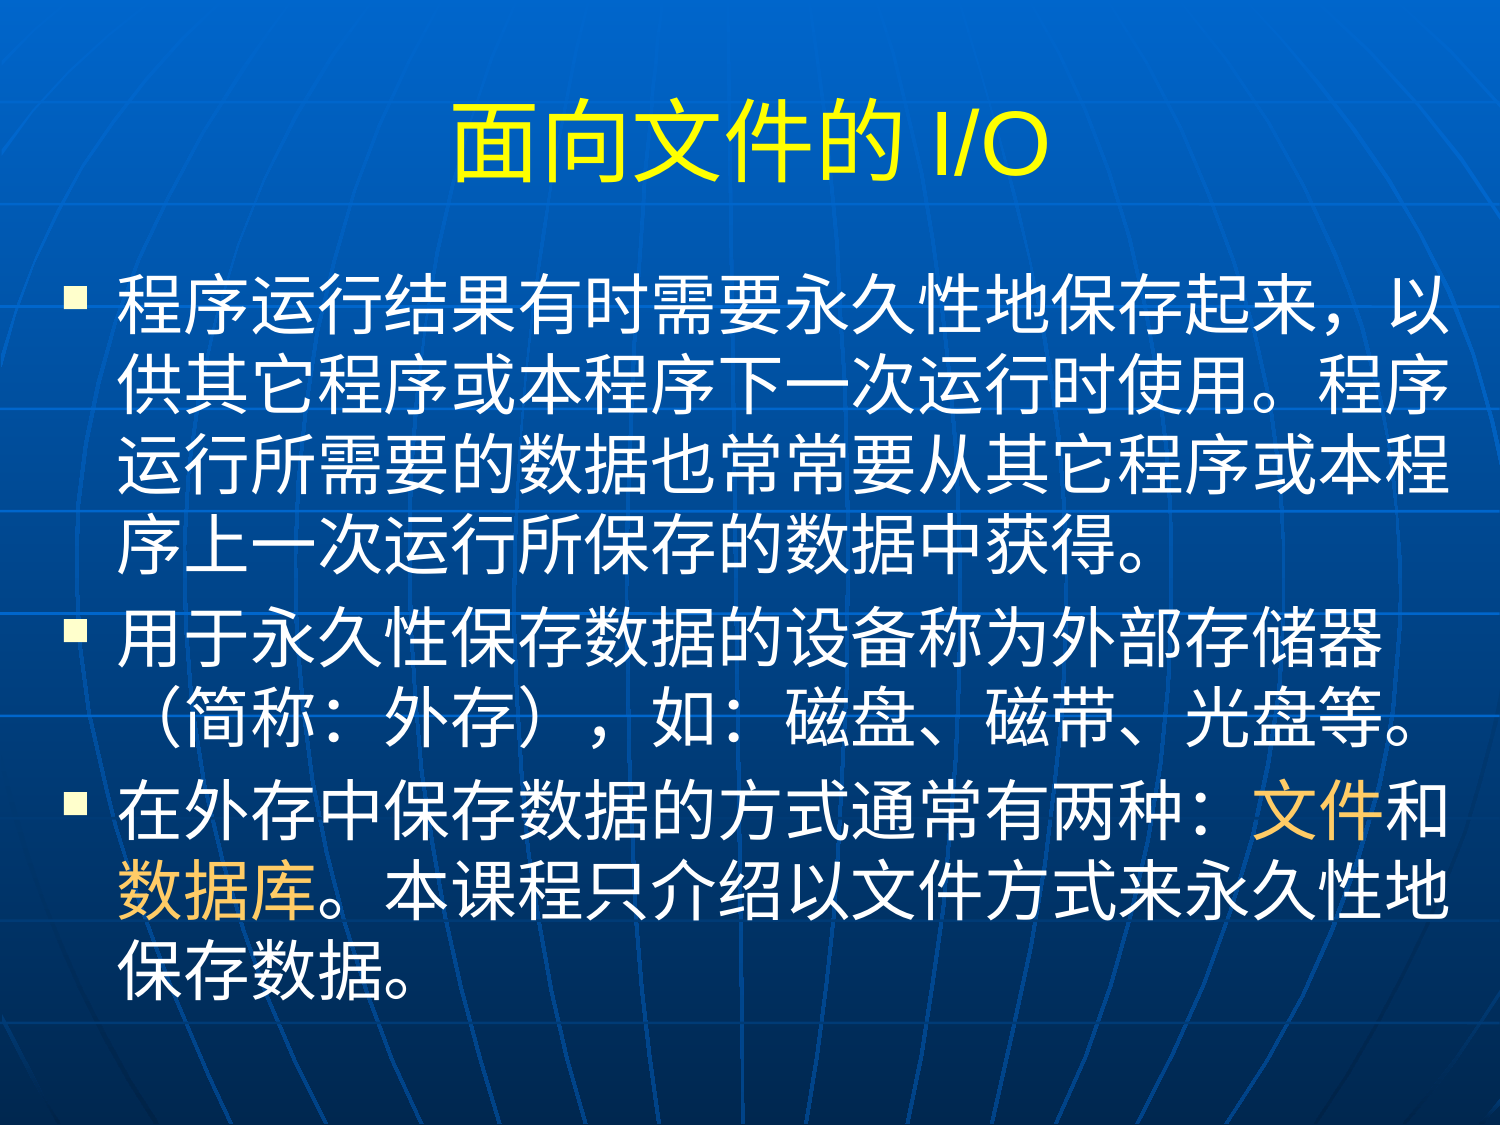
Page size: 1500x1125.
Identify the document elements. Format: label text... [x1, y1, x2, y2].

title 面向文件的I/O [75, 45, 1425, 233]
list 程序运行结果有时需要永久性地保存起来，以供其它程序或本程序下一次运行时使用。程序运行所需要的数据也常常要从其它程序或本程序上一次运行所保存的数据中获得。 用于永久性保存数据的设备称为外部存储器（简称：外存），如：磁盘、磁带、光盘等。 在外存中保存数据的方式通常有两种：文件和数据库。本课程只介绍以文件方式来永久性地保存数据。 [45, 255, 1471, 1118]
